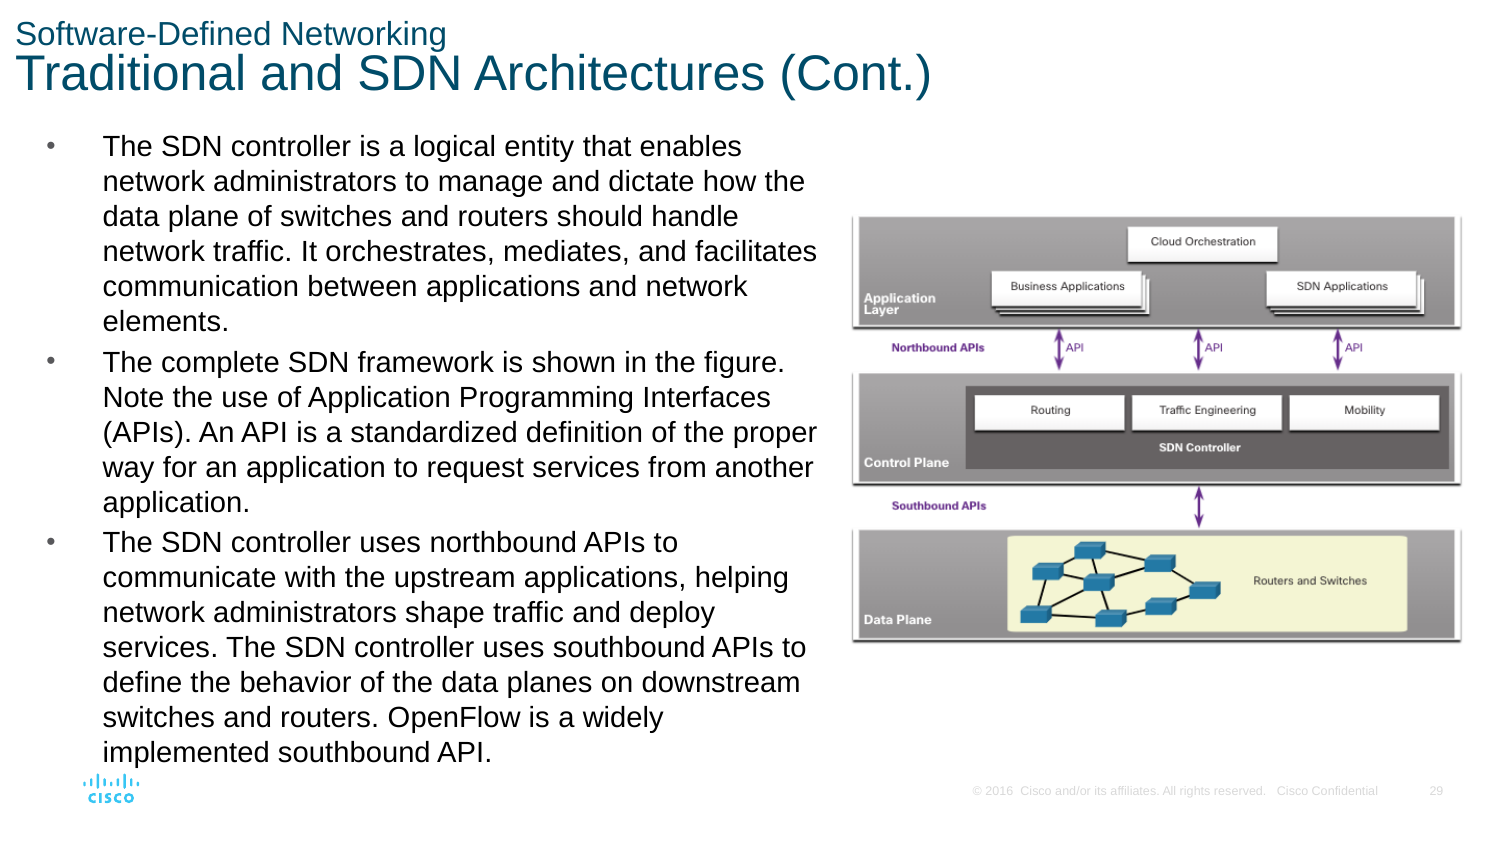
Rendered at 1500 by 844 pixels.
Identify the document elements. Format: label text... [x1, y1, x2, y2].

picture [849, 209, 1469, 646]
title Software-Defined Networking Traditional and SDN Architectures (Cont.) [0, 0, 1369, 121]
list The SDN controller is a logical entity that enables network administrators to manage and dictate how the data plane of switches and routers should handle network traffic. It orchestrates, mediates, and facilitates communication between applications and network elements. The complete SDN framework is shown in the figure. Note the use of Application Programming Interfaces (APIs). An API is a standardized definition of the proper way for an application to request services from another application. The SDN controller uses northbound APIs to communicate with the upstream applications, helping network administrators shape traffic and deploy services. The SDN controller uses southbound APIs to define the behavior of the data planes on downstream switches and routers. OpenFlow is a widely implemented southbound API. [31, 120, 850, 726]
